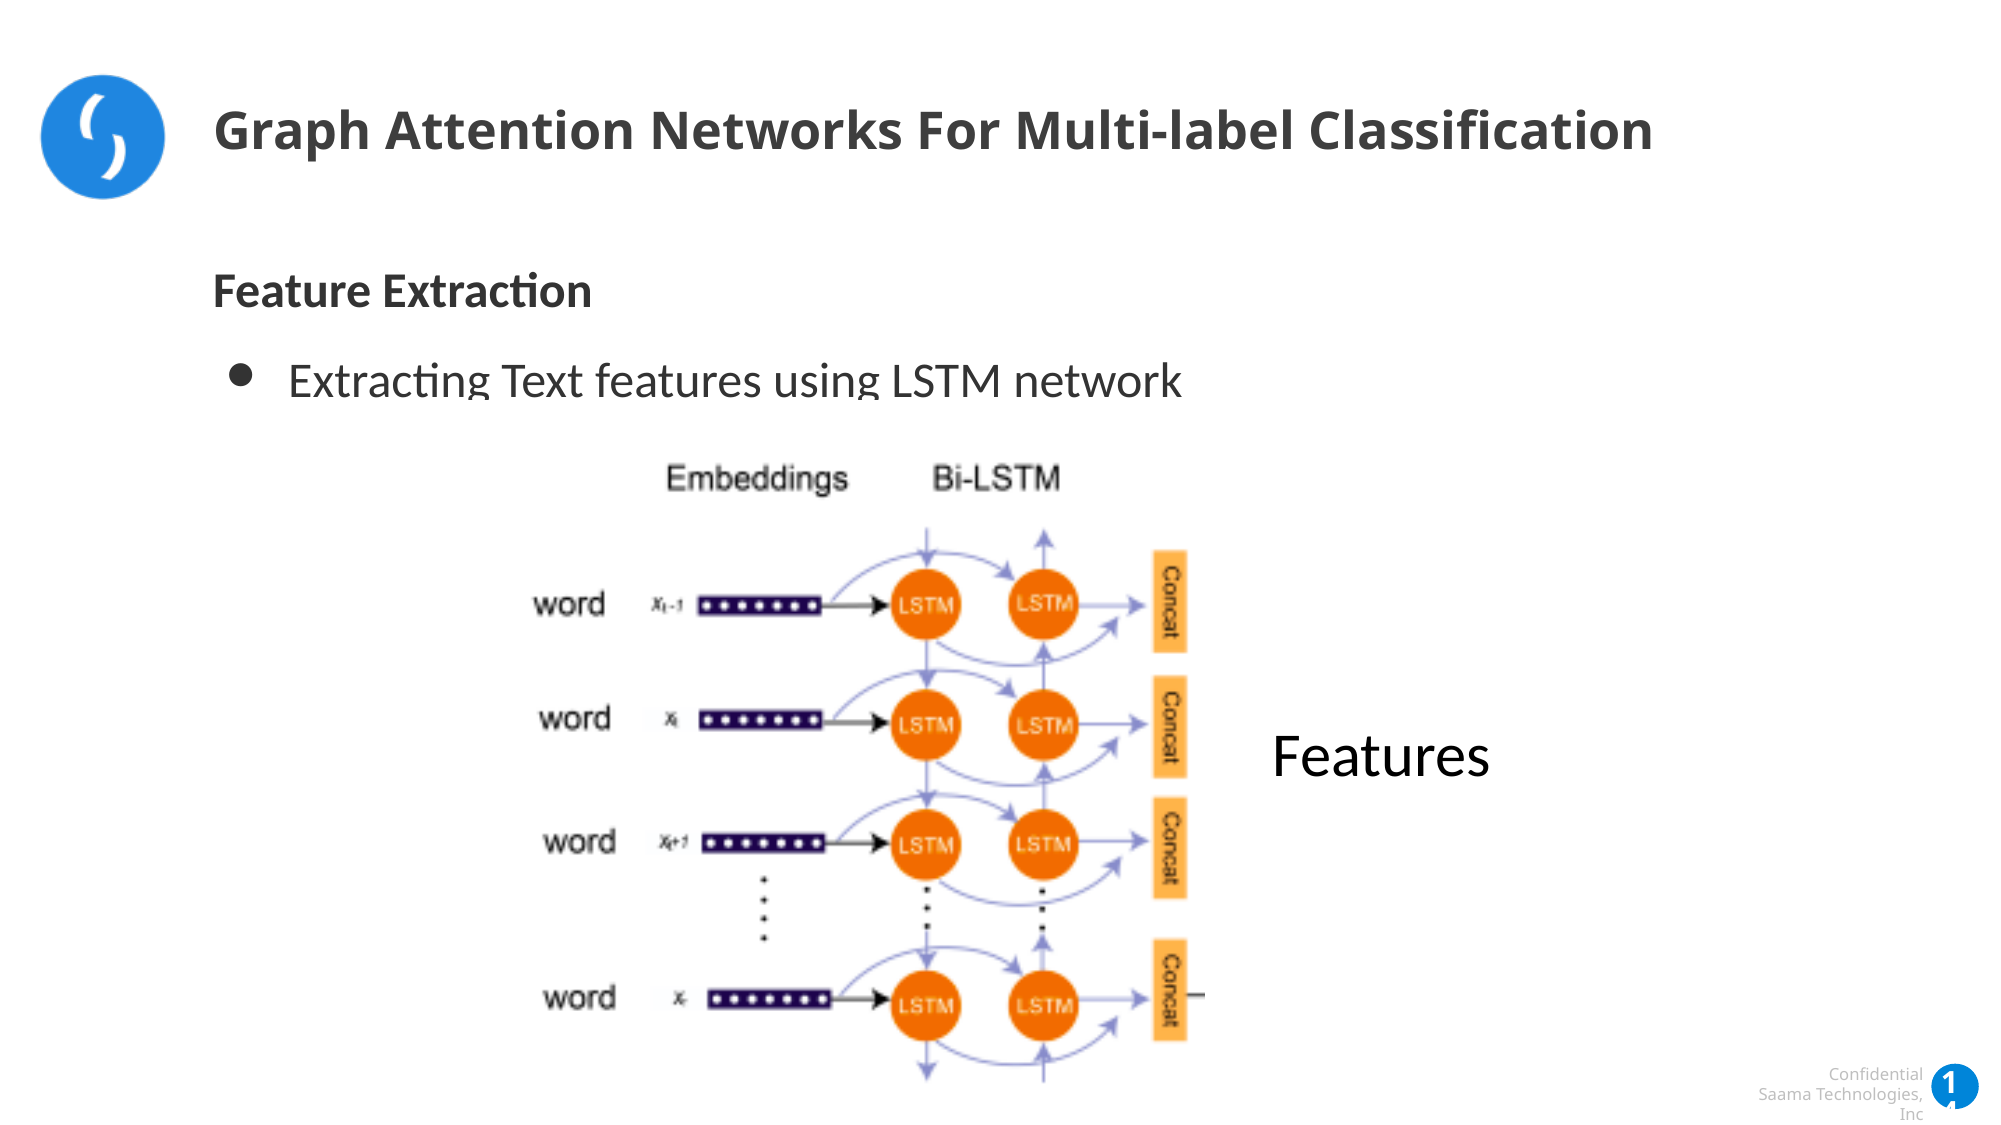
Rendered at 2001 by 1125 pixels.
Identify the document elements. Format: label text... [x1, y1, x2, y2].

text_box Graph Attention Networks For Multi-label Classification [198, 90, 1912, 233]
picture [36, 70, 170, 204]
text_box [1209, 638, 2000, 827]
slide_number ‹#› [1925, 1064, 1983, 1103]
picture [418, 400, 1205, 1090]
text_box Features [1257, 699, 2000, 887]
text_box Feature Extraction Extracting Text features using LSTM network [198, 219, 1790, 554]
